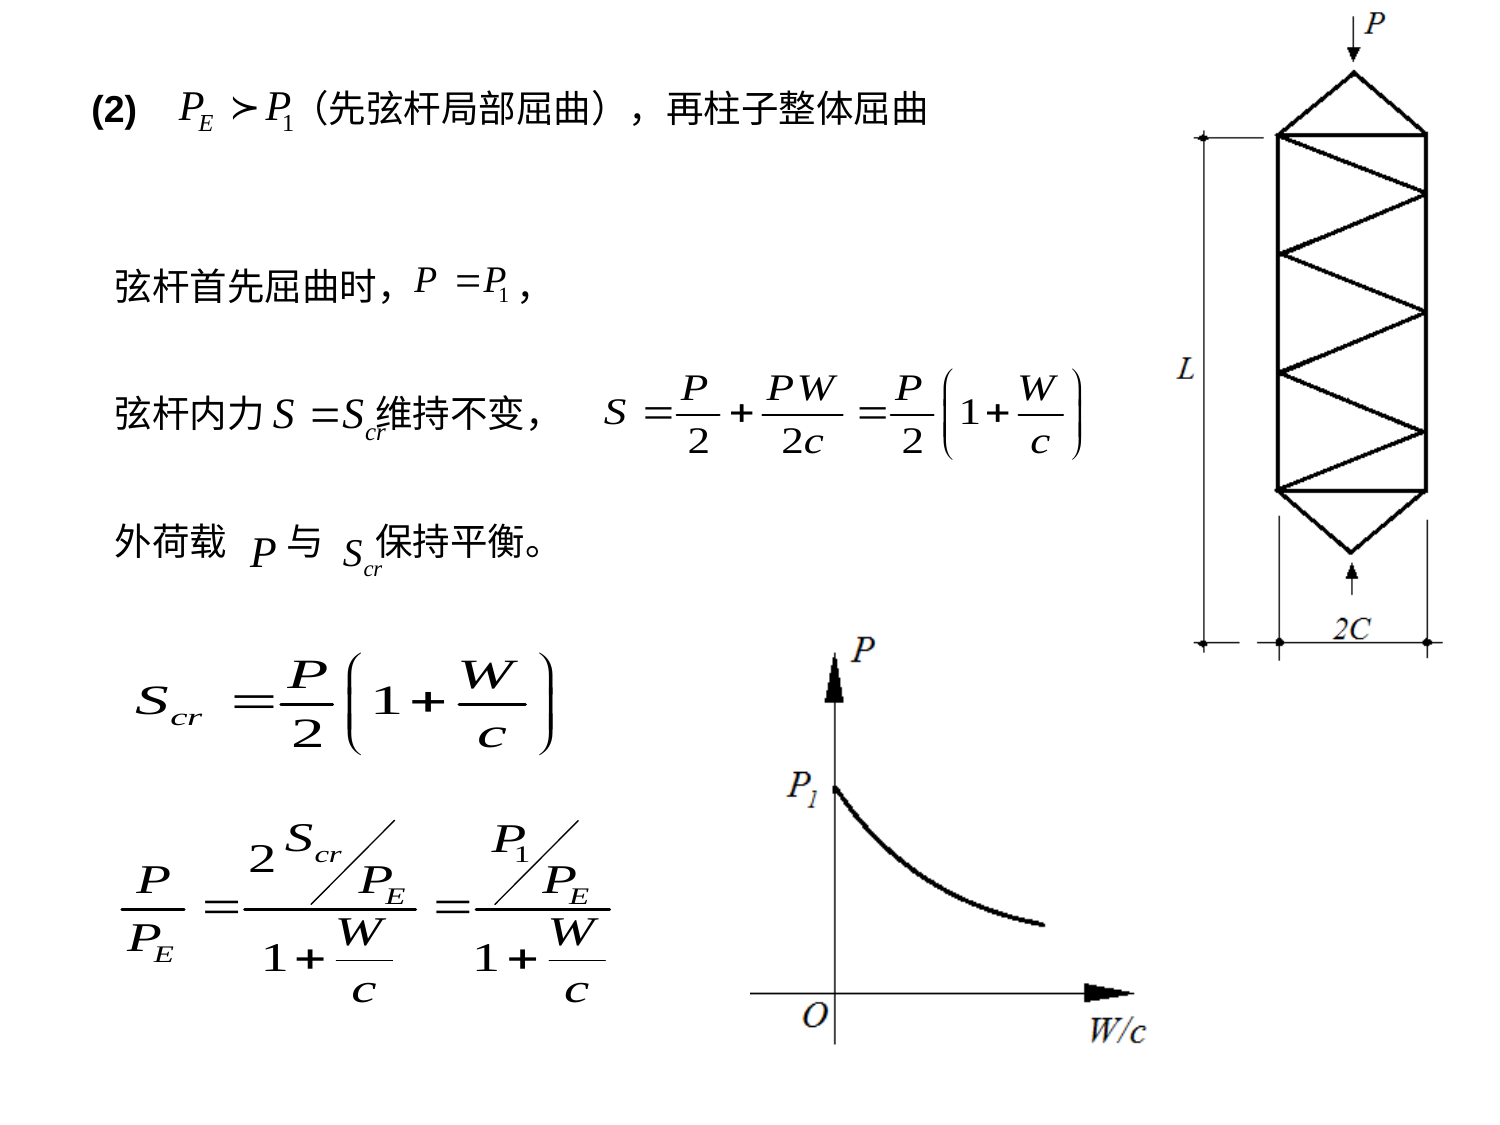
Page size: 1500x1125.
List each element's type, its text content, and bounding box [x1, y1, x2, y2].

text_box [111, 810, 621, 1012]
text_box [336, 526, 393, 587]
text_box (2) [76, 78, 160, 138]
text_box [265, 385, 396, 451]
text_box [407, 255, 514, 312]
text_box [241, 526, 287, 575]
picture [1163, 0, 1447, 669]
text_box 弦杆首先屈曲时， ， 弦杆内力 维持不变， 外荷载 与 保持平衡。 [100, 255, 1158, 571]
text_box （先弦杆局部屈曲），再柱子整体屈曲 [304, 78, 1140, 138]
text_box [170, 77, 302, 142]
picture [749, 609, 1162, 1062]
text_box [123, 644, 573, 764]
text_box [596, 361, 1094, 469]
